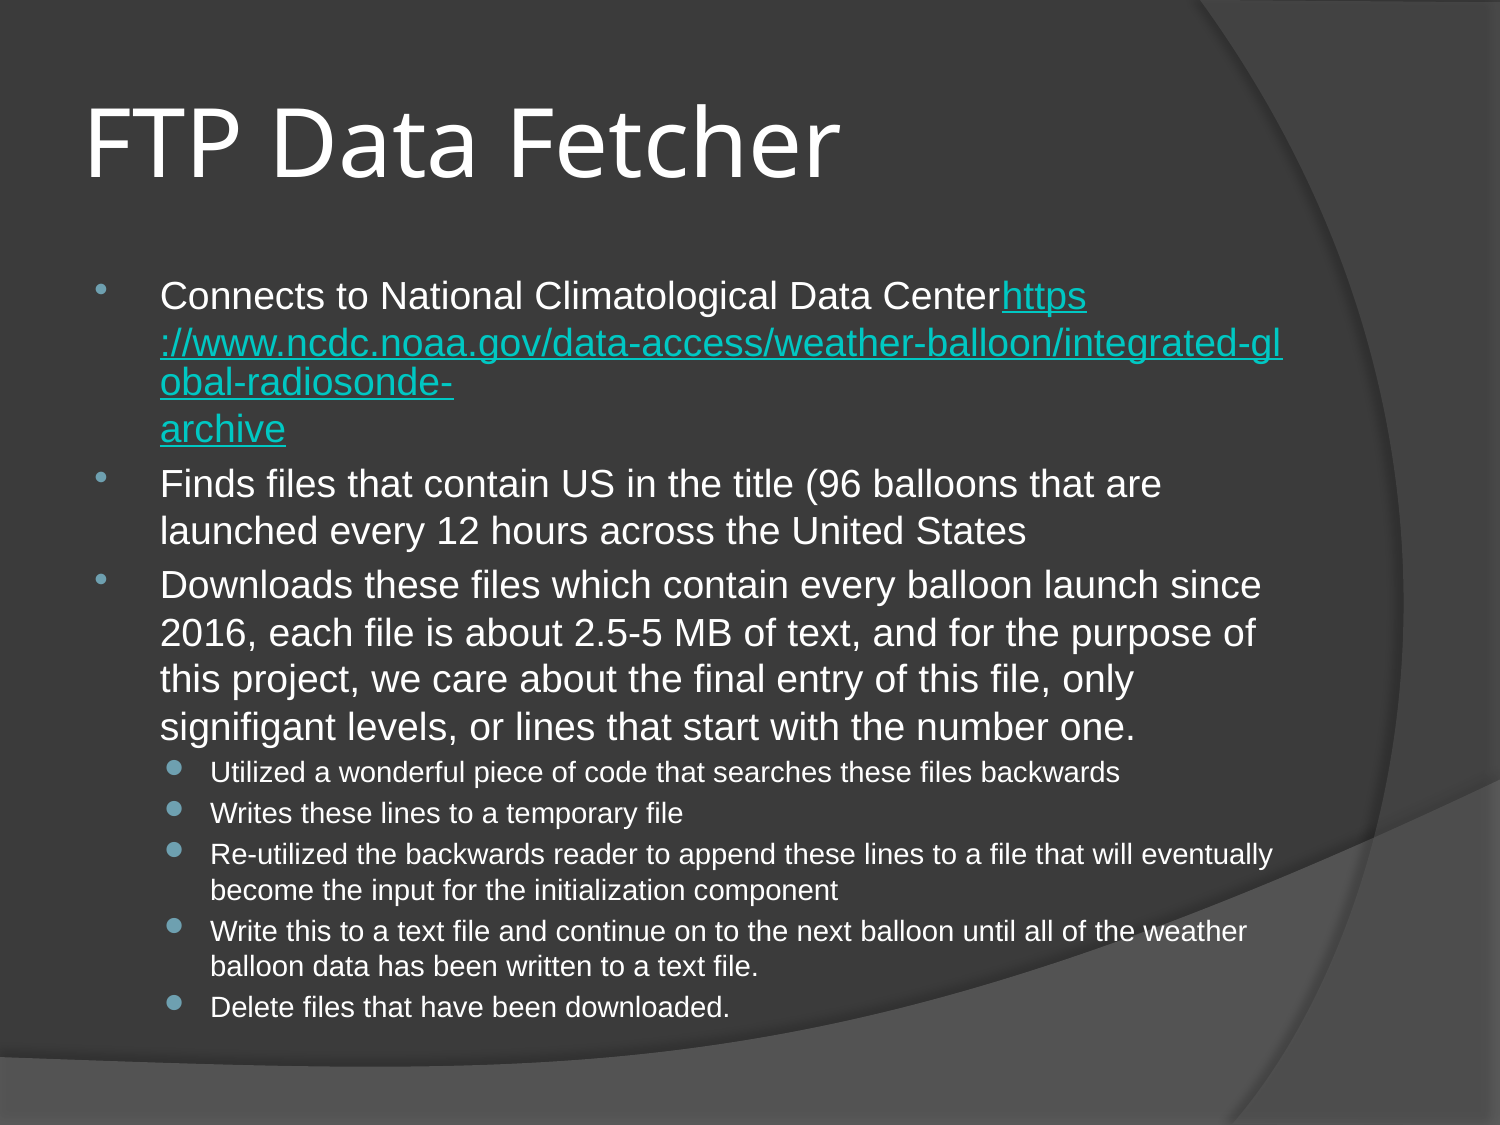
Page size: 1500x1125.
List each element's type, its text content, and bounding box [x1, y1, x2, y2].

title FTP Data Fetcher [75, 45, 1300, 233]
list Connects to National Climatological Data Centerhttps://www.ncdc.noaa.gov/data-access/weather-balloon/integrated-global-radiosonde-archive Finds files that contain US in the title (96 balloons that are launched every 12 hours across the United States Downloads these files which contain every balloon launch since 2016, each file is about 2.5-5 MB of text, and for the purpose of this project, we care about the final entry of this file, only signifigant levels, or lines that start with the number one. Utilized a wonderful piece of code that searches these files backwards Writes these lines to a temporary file Re-utilized the backwards reader to append these lines to a file that will eventually become the input for the initialization component Write this to a text file and continue on to the next balloon until all of the weather balloon data has been written to a text file. Delete files that have been downloaded. [75, 262, 1300, 1005]
